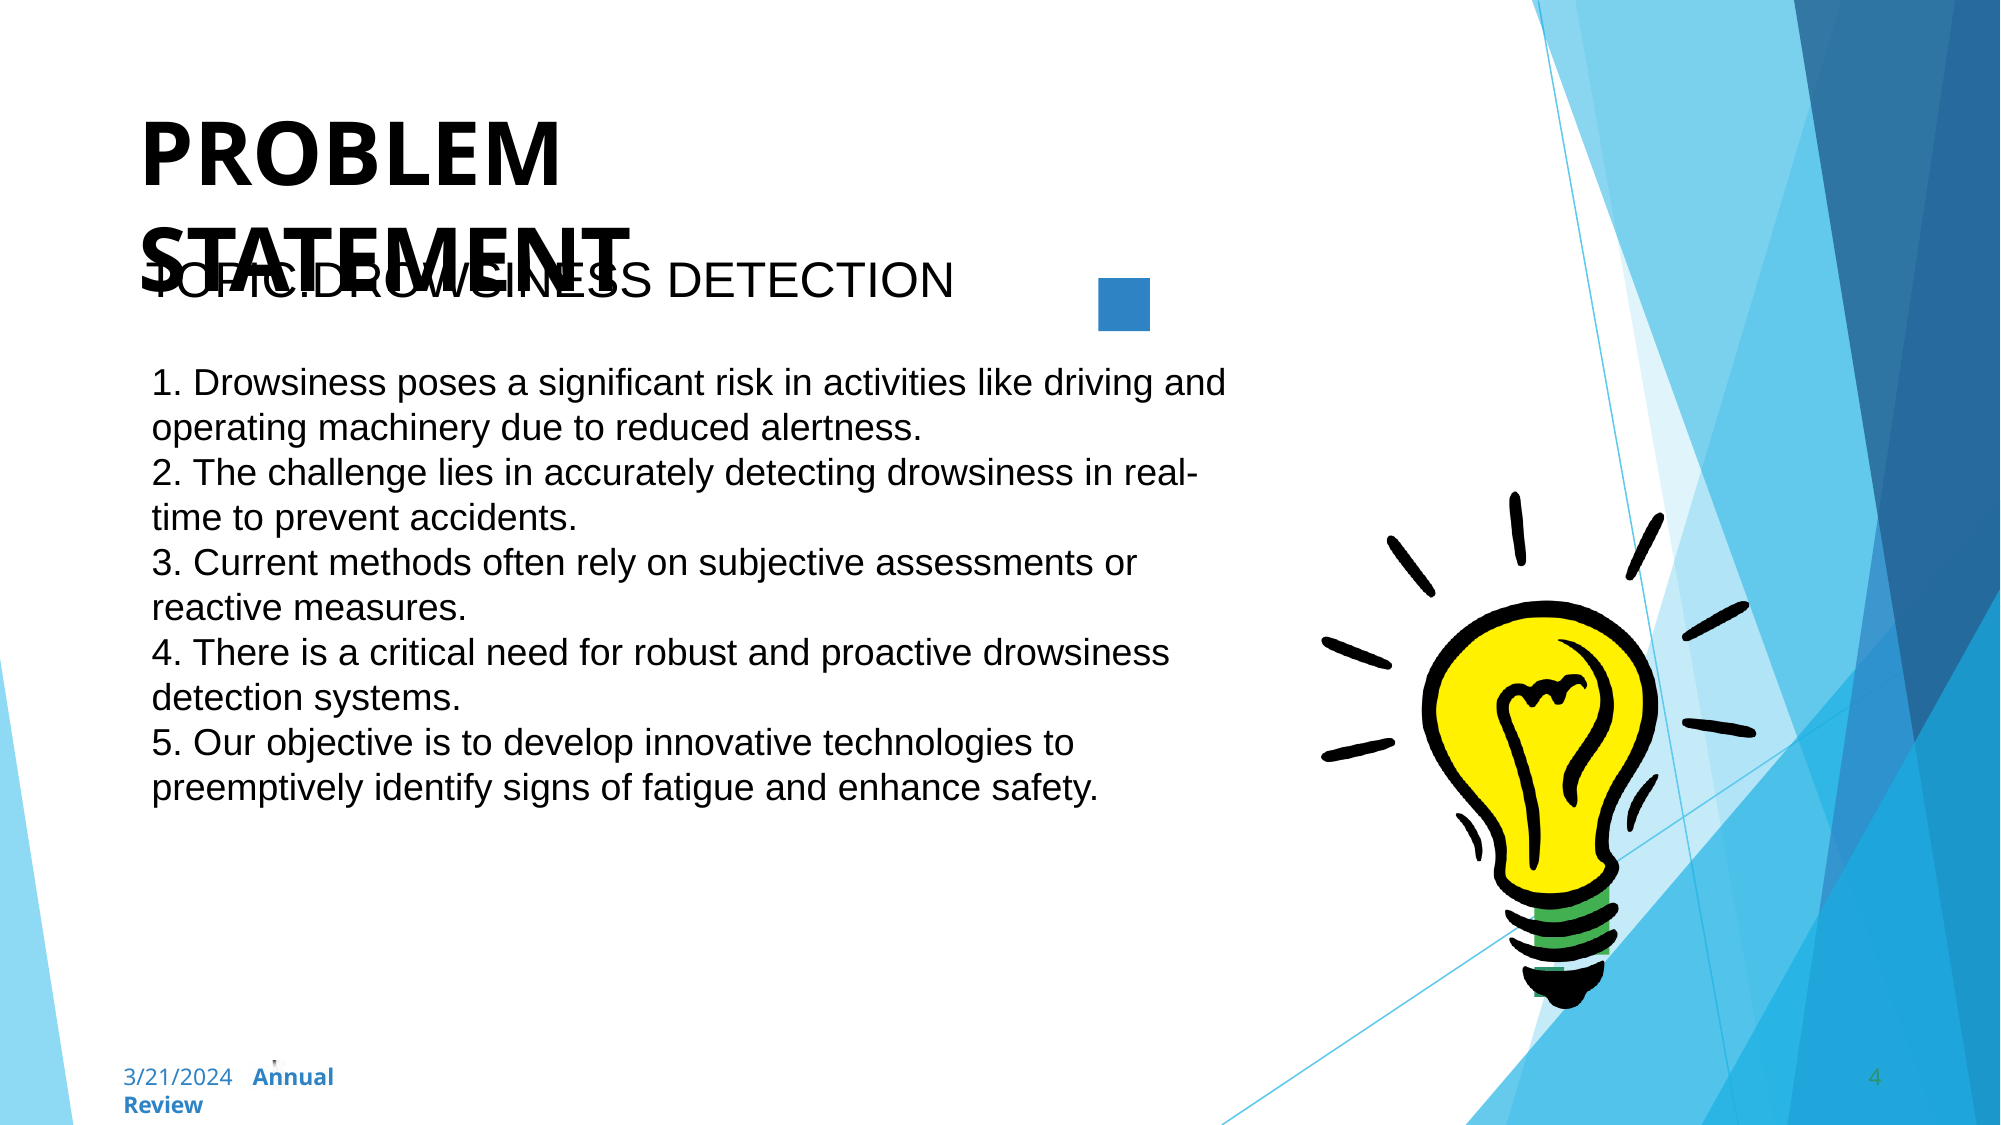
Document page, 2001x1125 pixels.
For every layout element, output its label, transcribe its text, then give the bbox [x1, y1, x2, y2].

text_box [1098, 278, 1150, 332]
text_box TOPIC:DROWSINESS DETECTION [130, 240, 971, 315]
text_box 1. Drowsiness poses a significant risk in activities like driving and operating machinery due to reduced alertness. 2. The challenge lies in accurately detecting drowsiness in real-time to prevent accidents. 3. Current methods often rely on subjective assessments or reactive measures. 4. There is a critical need for robust and proactive drowsiness detection systems. 5. Our objective is to develop innovative technologies to preemptively identify signs of fatigue and enhance safety. [136, 350, 1275, 816]
title PROBLEM STATEMENT [136, 94, 1062, 310]
text_box 3/21/2024 Annual Review [121, 1103, 417, 1118]
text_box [1310, 480, 1765, 1016]
picture [110, 1060, 463, 1094]
slide_number 4 [1849, 1061, 1890, 1125]
